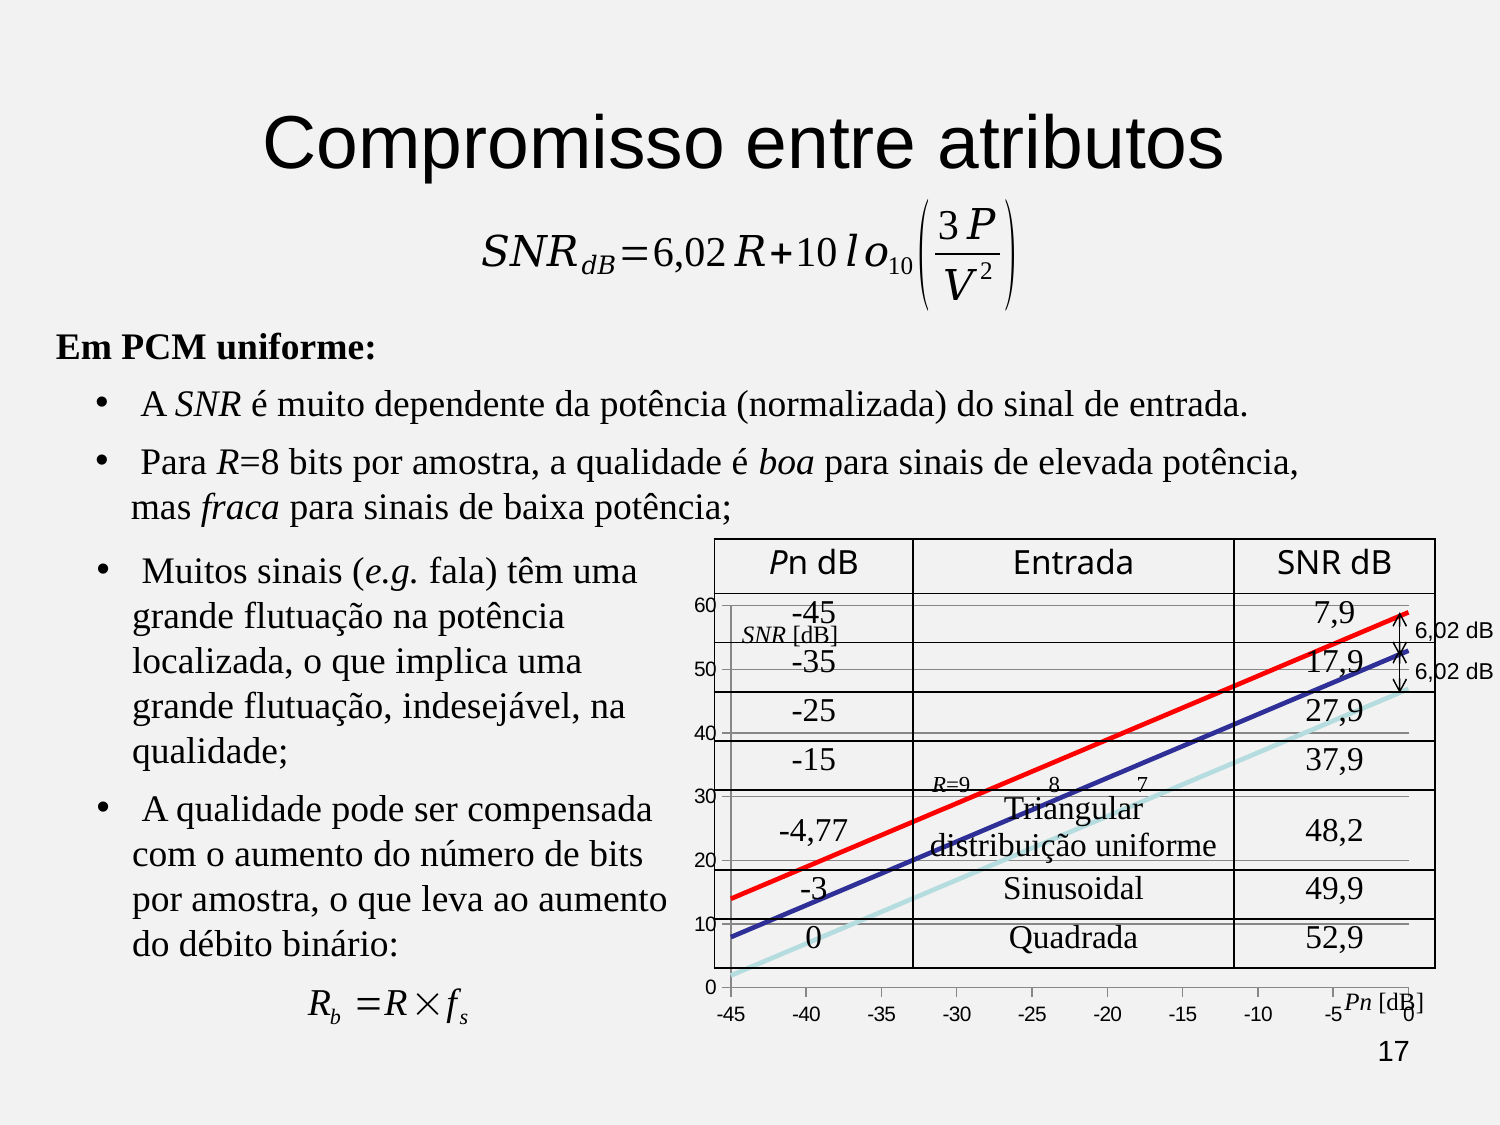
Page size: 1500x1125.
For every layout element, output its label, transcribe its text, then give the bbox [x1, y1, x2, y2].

text_box Muitos sinais (e.g. fala) têm uma grande flutuação na potência localizada, o que implica uma grande flutuação, indesejável, na qualidade; A qualidade pode ser compensada com o aumento do número de bits por amostra, o que leva ao aumento do débito binário: [42, 538, 691, 971]
text_box Compromisso entre atributos [41, 45, 1447, 233]
table_header Entrada [914, 540, 1233, 583]
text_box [300, 977, 475, 1035]
slide_number 17 [1074, 1043, 1426, 1103]
text_box Em PCM uniforme: A SNR é muito dependente da potência (normalizada) do sinal de entrada. Para R=8 bits por amostra, a qualidade é boa para sinais de elevada potência, mas fraca para sinais de baixa potência; [41, 314, 1353, 535]
text_box Pn [dB] [1435, 977, 1440, 1023]
text_box 6,02 dB [1436, 608, 1500, 649]
chart [678, 584, 1430, 1036]
table_header SNR dB [1235, 540, 1434, 588]
table_header Pn dB [715, 540, 912, 583]
text_box 6,02 dB [1436, 649, 1500, 692]
